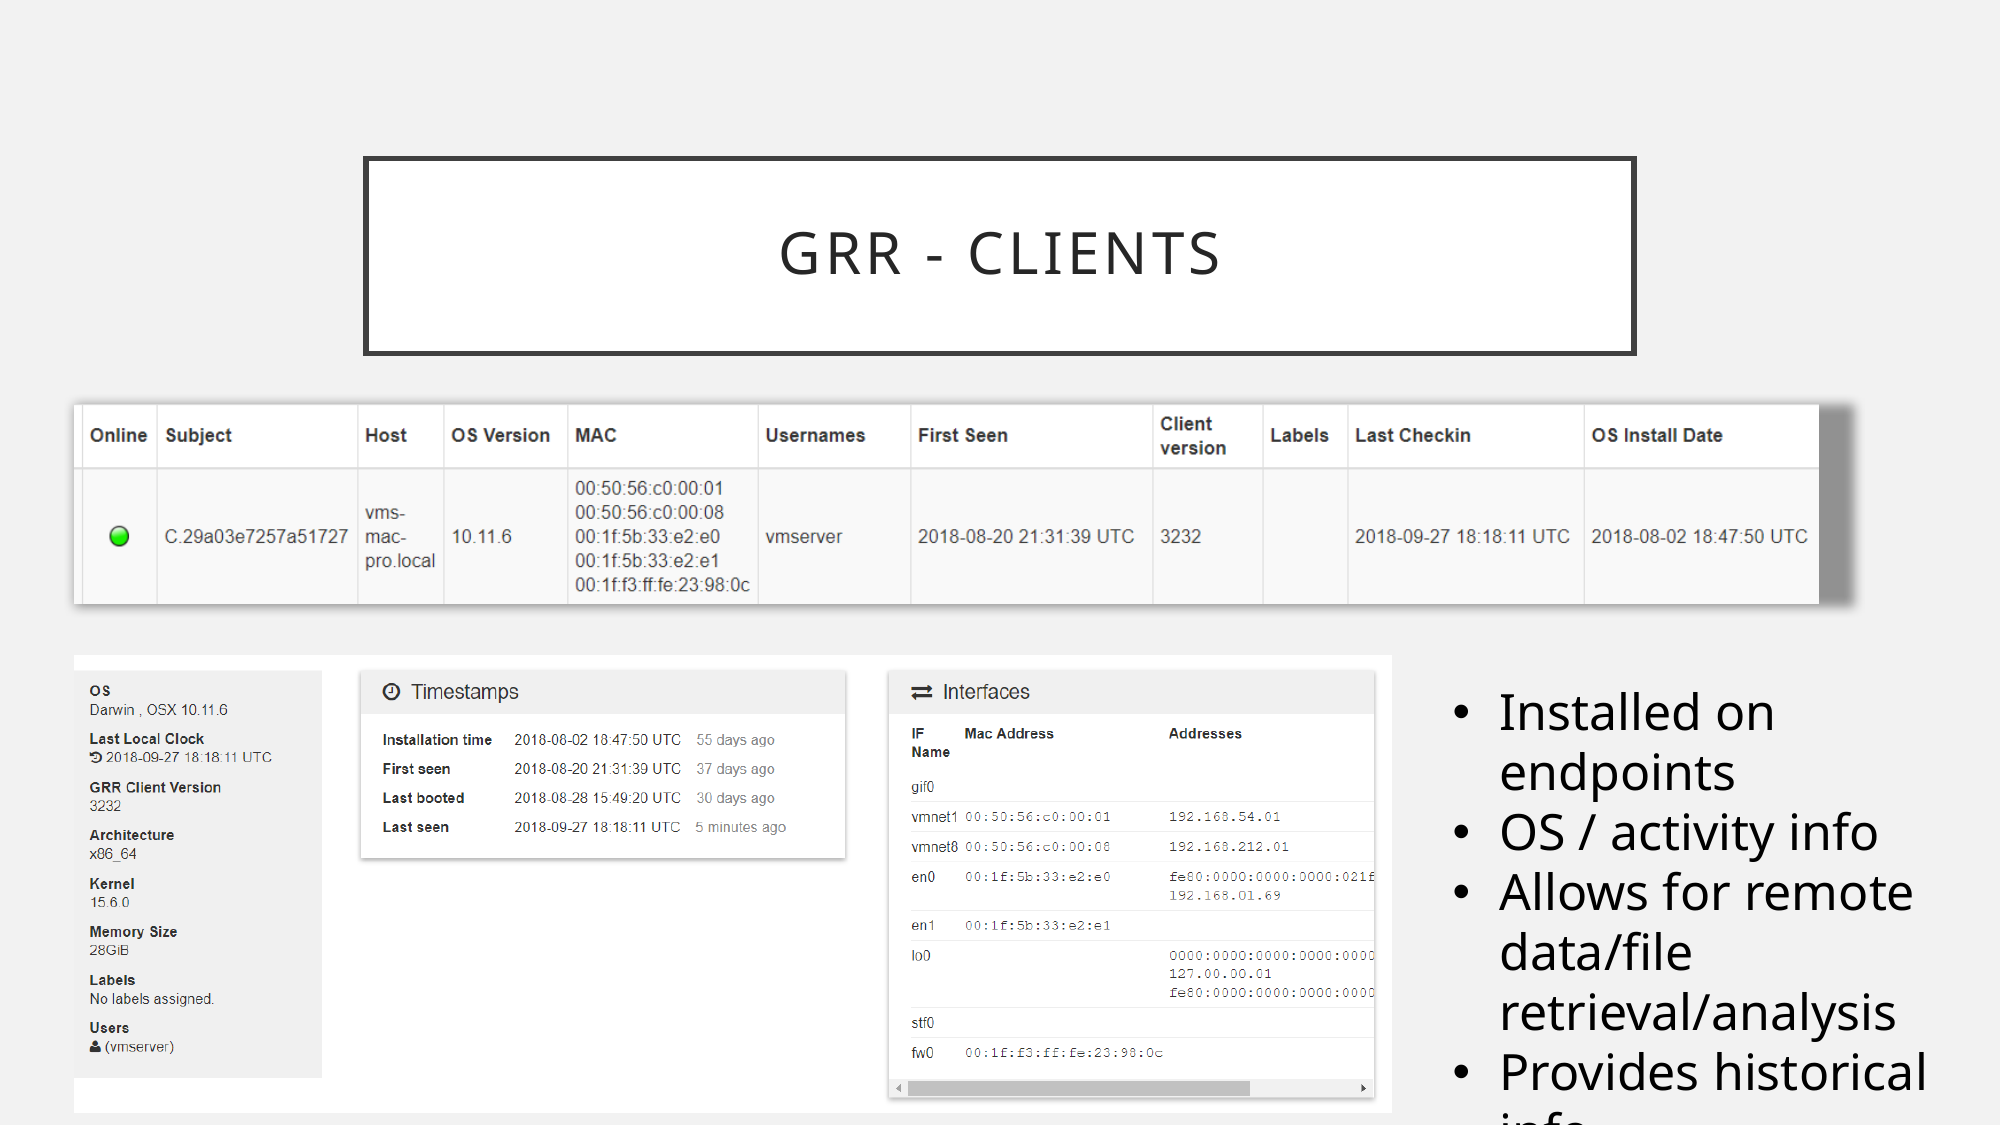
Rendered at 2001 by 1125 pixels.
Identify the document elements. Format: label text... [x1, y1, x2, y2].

text_box Installed on endpoints OS / activity info Allows for remote data/file retrieval/analysis Provides historical info [1437, 673, 1974, 1125]
picture [74, 404, 1819, 604]
picture [74, 655, 1392, 1113]
title GRR - CLientS [363, 156, 1637, 356]
